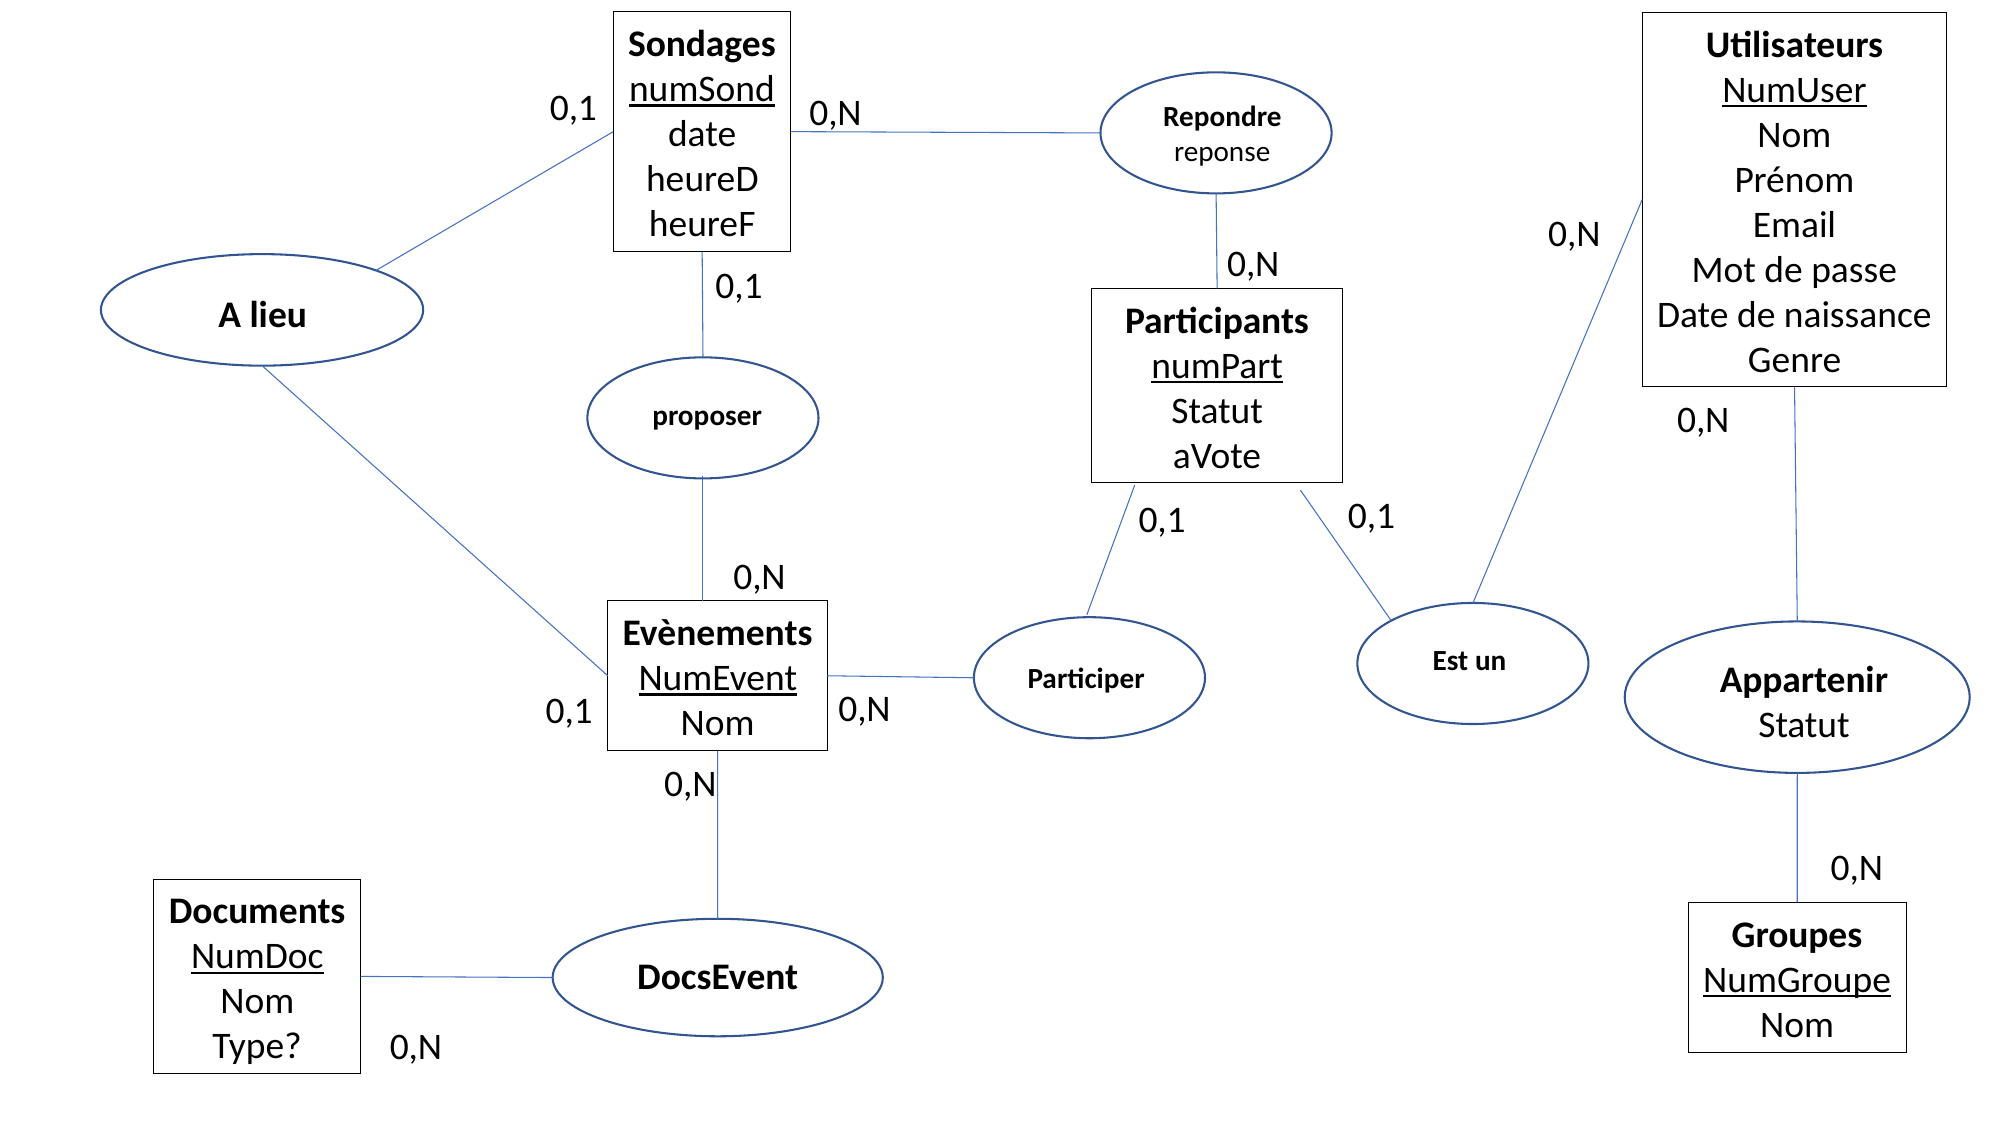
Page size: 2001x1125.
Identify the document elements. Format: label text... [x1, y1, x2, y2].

text_box 0,1 [1135, 487, 1201, 548]
text_box [608, 356, 820, 480]
text_box 0,N [1815, 835, 1899, 896]
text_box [552, 918, 883, 1037]
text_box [1086, 485, 1135, 615]
text_box Documents NumDoc Nom Type? [153, 879, 361, 1074]
text_box Sondages numSond date heureD heureF [613, 11, 791, 252]
text_box 0,1 [535, 76, 612, 132]
text_box [972, 616, 1207, 740]
text_box Utilisateurs NumUser Nom Prénom Email Mot de passe Date de naissance Genre [1642, 12, 1947, 387]
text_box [1794, 390, 1798, 622]
text_box [1623, 620, 1971, 774]
text_box Participer [1001, 652, 1178, 703]
text_box 0,N [794, 80, 877, 132]
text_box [261, 365, 608, 677]
text_box 0,N [375, 1014, 459, 1075]
text_box Groupes NumGroupe Nom [1688, 902, 1907, 1053]
text_box 0,N [1662, 387, 1745, 447]
text_box 0,1 [1333, 483, 1411, 544]
text_box Evènements NumEvent Nom [607, 600, 828, 751]
text_box [1310, 96, 1333, 170]
text_box 0,N [1212, 231, 1295, 292]
text_box [1099, 71, 1302, 195]
text_box 0,1 [700, 253, 778, 314]
text_box proposer [622, 389, 799, 439]
text_box Repondre reponse [1134, 90, 1310, 175]
text_box 0,1 [530, 678, 608, 739]
text_box [1356, 601, 1590, 726]
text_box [100, 254, 424, 366]
text_box Participants numPart Statut aVote [1091, 288, 1343, 483]
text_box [1300, 490, 1392, 621]
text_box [1472, 201, 1641, 603]
text_box 0,N [718, 544, 801, 605]
text_box 0,N [794, 133, 877, 140]
text_box Est un [1385, 633, 1561, 684]
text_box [375, 132, 613, 271]
text_box 0,N [649, 751, 732, 812]
text_box 0,N [823, 676, 906, 737]
